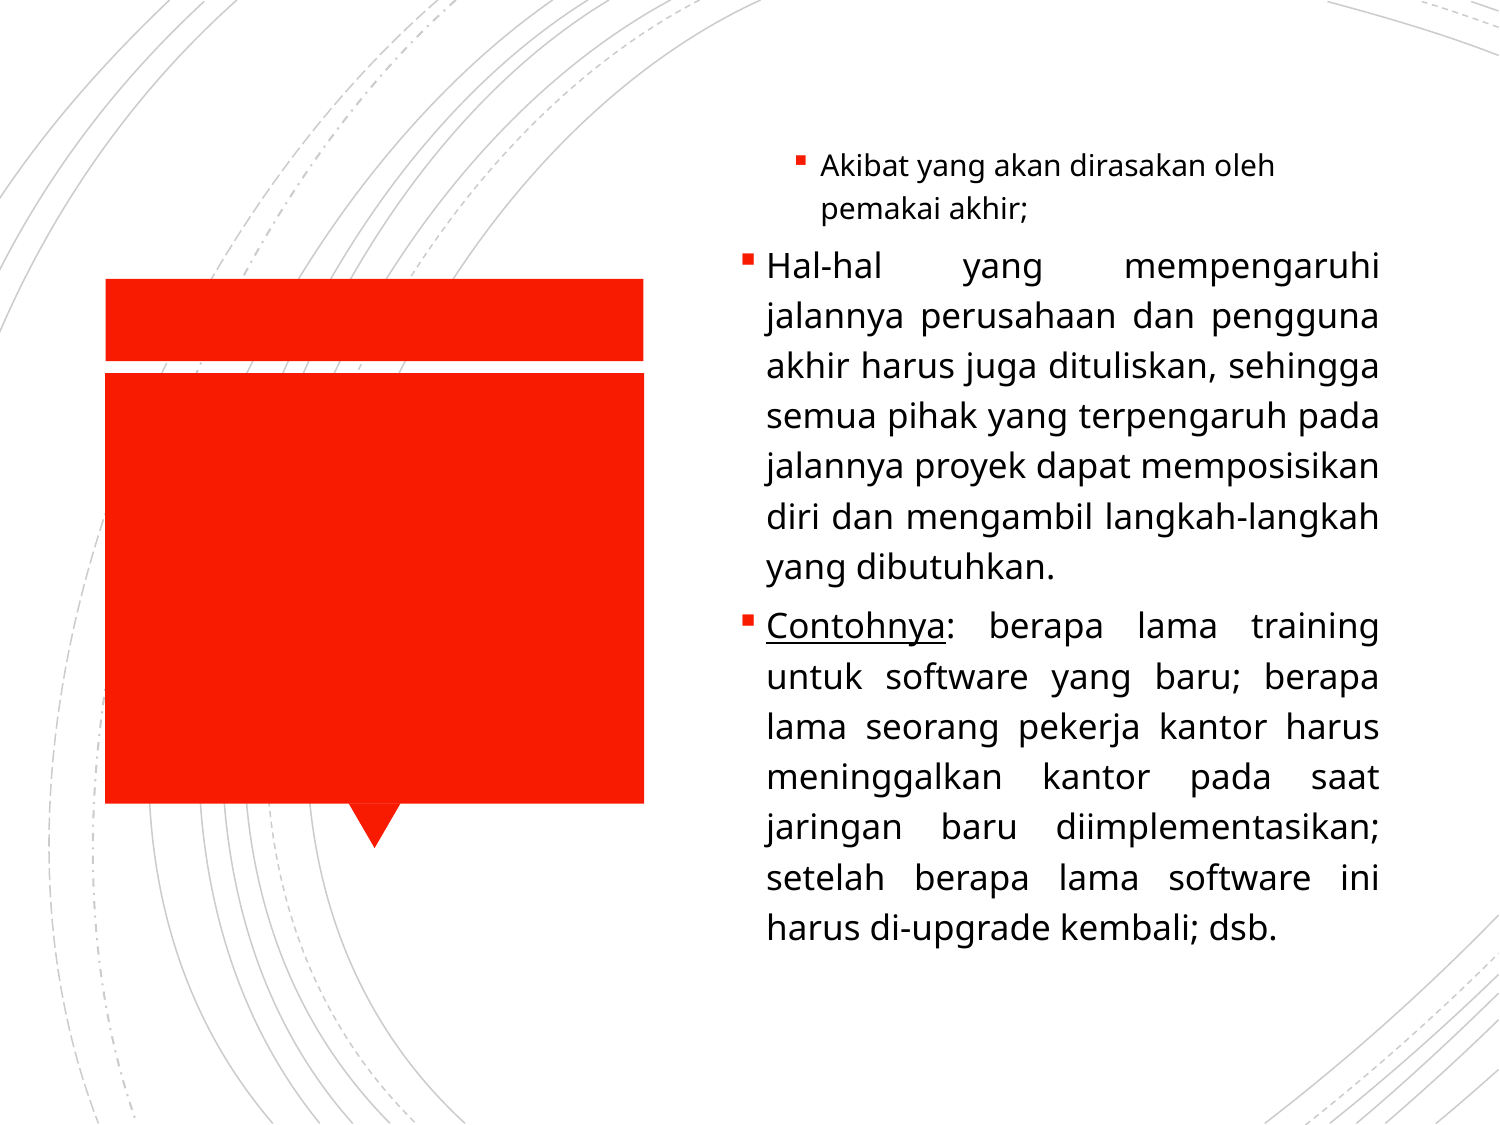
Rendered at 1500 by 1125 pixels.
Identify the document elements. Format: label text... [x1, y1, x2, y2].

list Akibat yang akan dirasakan oleh pemakai akhir; Hal-hal yang mempengaruhi jalannya perusahaan dan pengguna akhir harus juga dituliskan, sehingga semua pihak yang terpengaruh pada jalannya proyek dapat memposisikan diri dan mengambil langkah-langkah yang dibutuhkan. Contohnya: berapa lama training untuk software yang baru; berapa lama seorang pekerja kantor harus meninggalkan kantor pada saat jaringan baru diimplementasikan; setelah berapa lama software ini harus di-upgrade kembali; dsb. [724, 131, 1396, 993]
